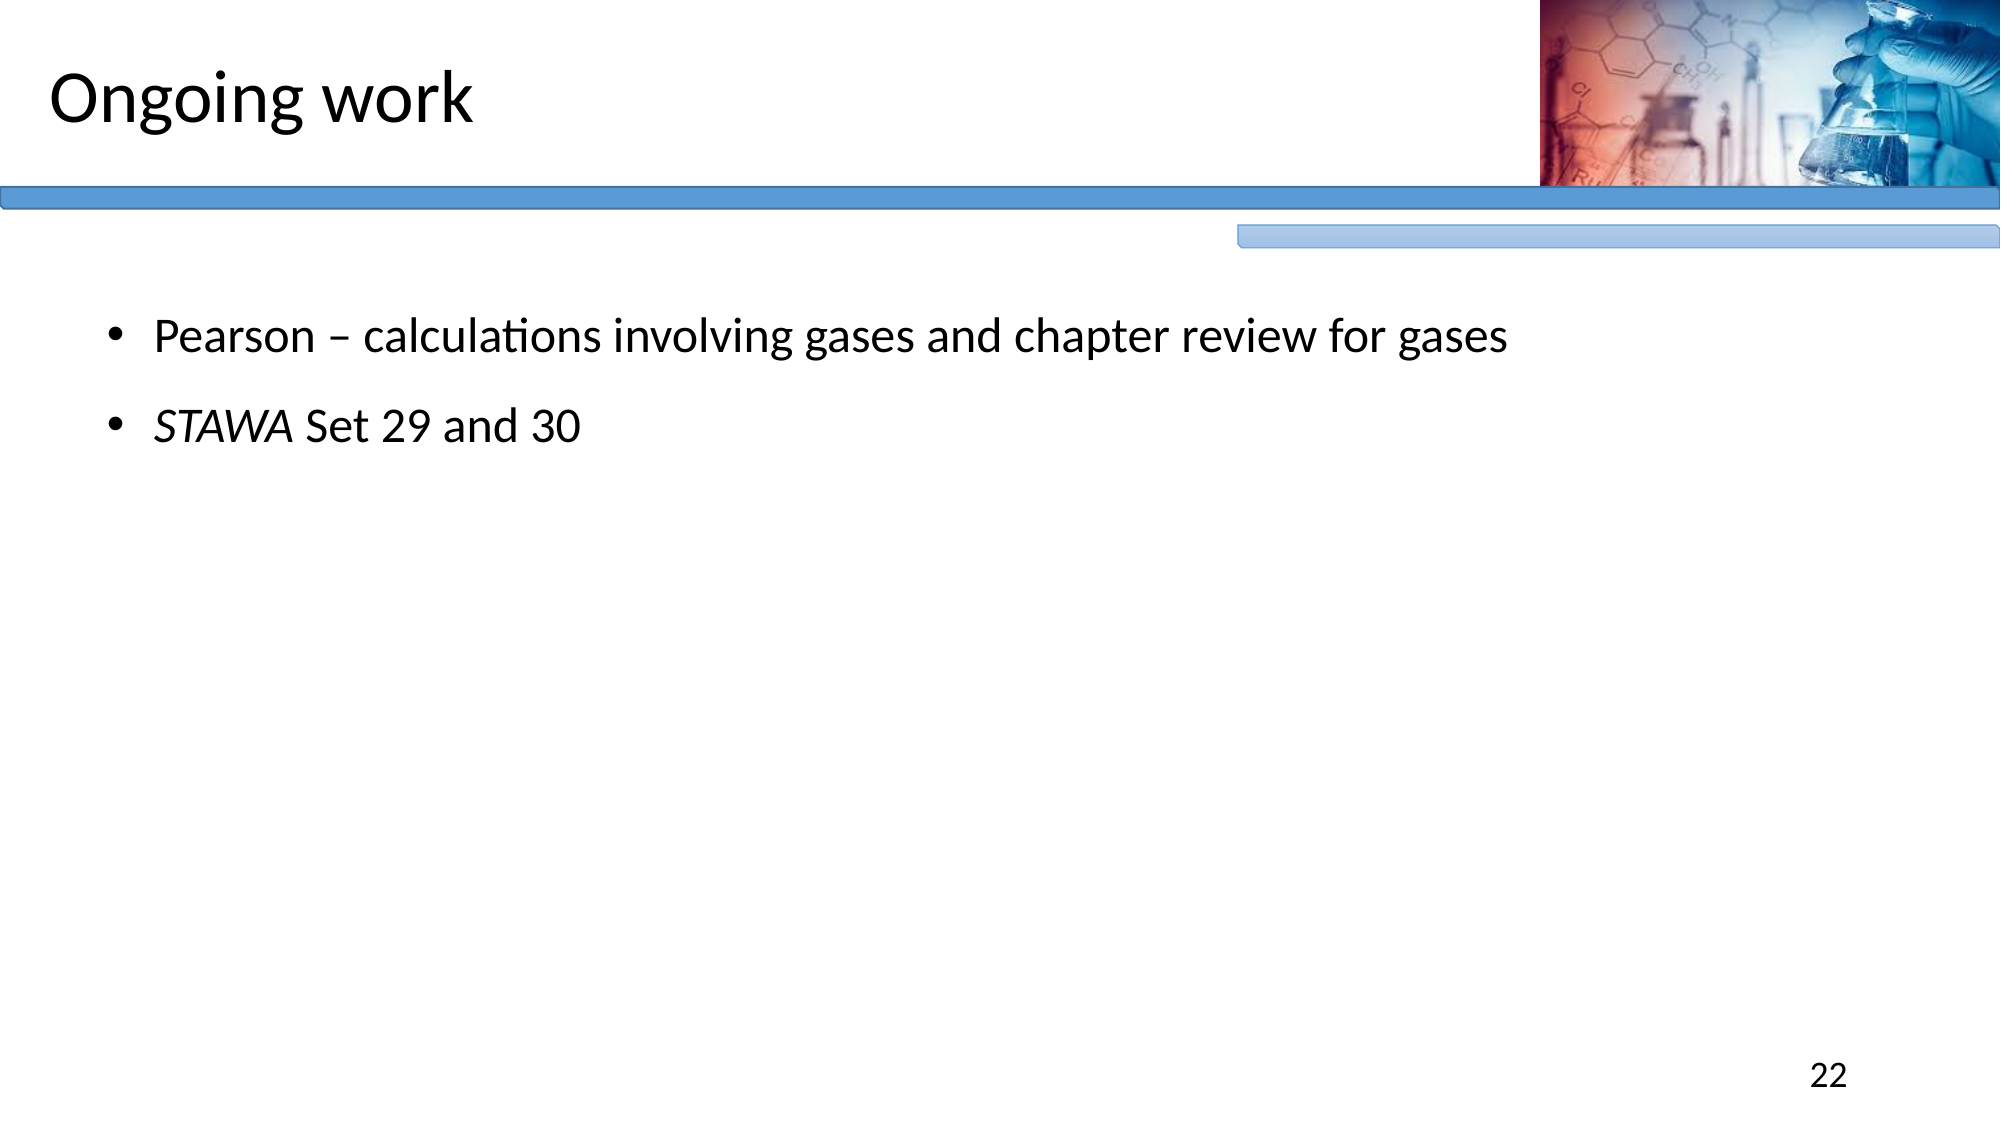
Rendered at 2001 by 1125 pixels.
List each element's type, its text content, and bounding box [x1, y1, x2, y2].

slide_number 22 [1412, 1042, 1863, 1103]
picture [1540, 0, 2000, 191]
text_box [1237, 224, 2000, 249]
text_box Pearson – calculations involving gases and chapter review for gases STAWA Set 29 and 30 [92, 265, 1908, 461]
text_box Ongoing work [34, 40, 1324, 146]
text_box [0, 185, 2000, 210]
